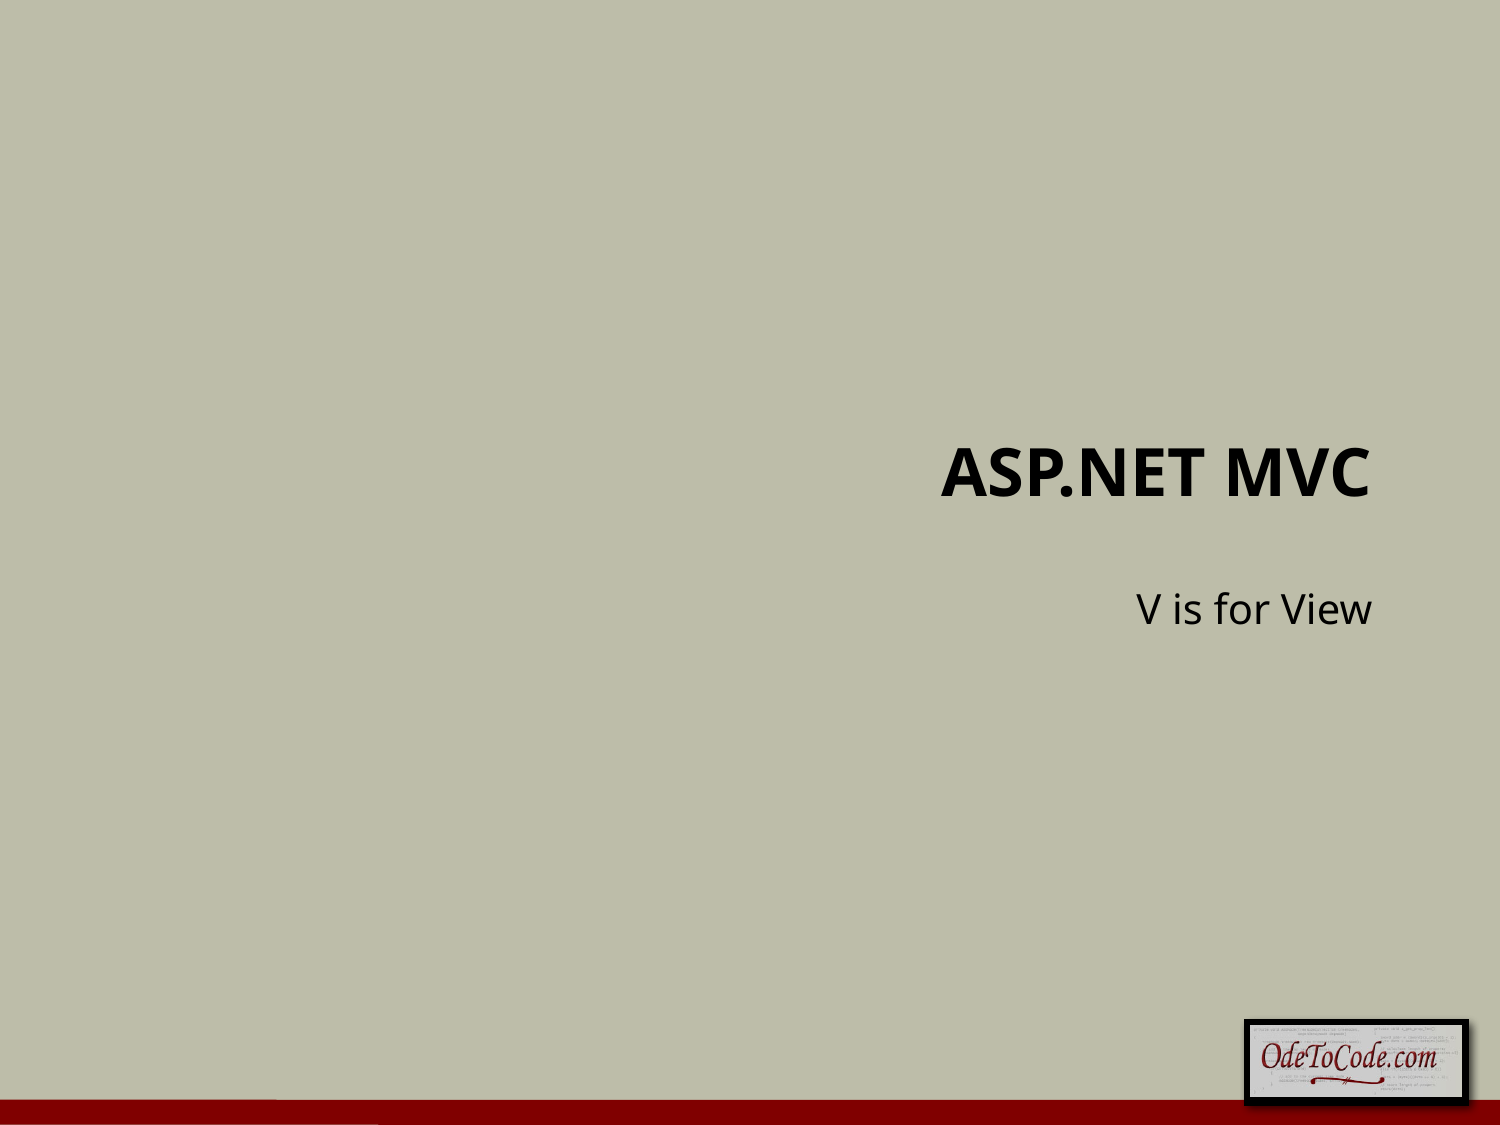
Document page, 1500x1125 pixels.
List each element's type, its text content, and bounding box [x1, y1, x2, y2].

title ASP.NET MVC [112, 199, 1388, 518]
picture [1250, 1025, 1462, 1097]
subtitle V is for View [337, 574, 1388, 863]
